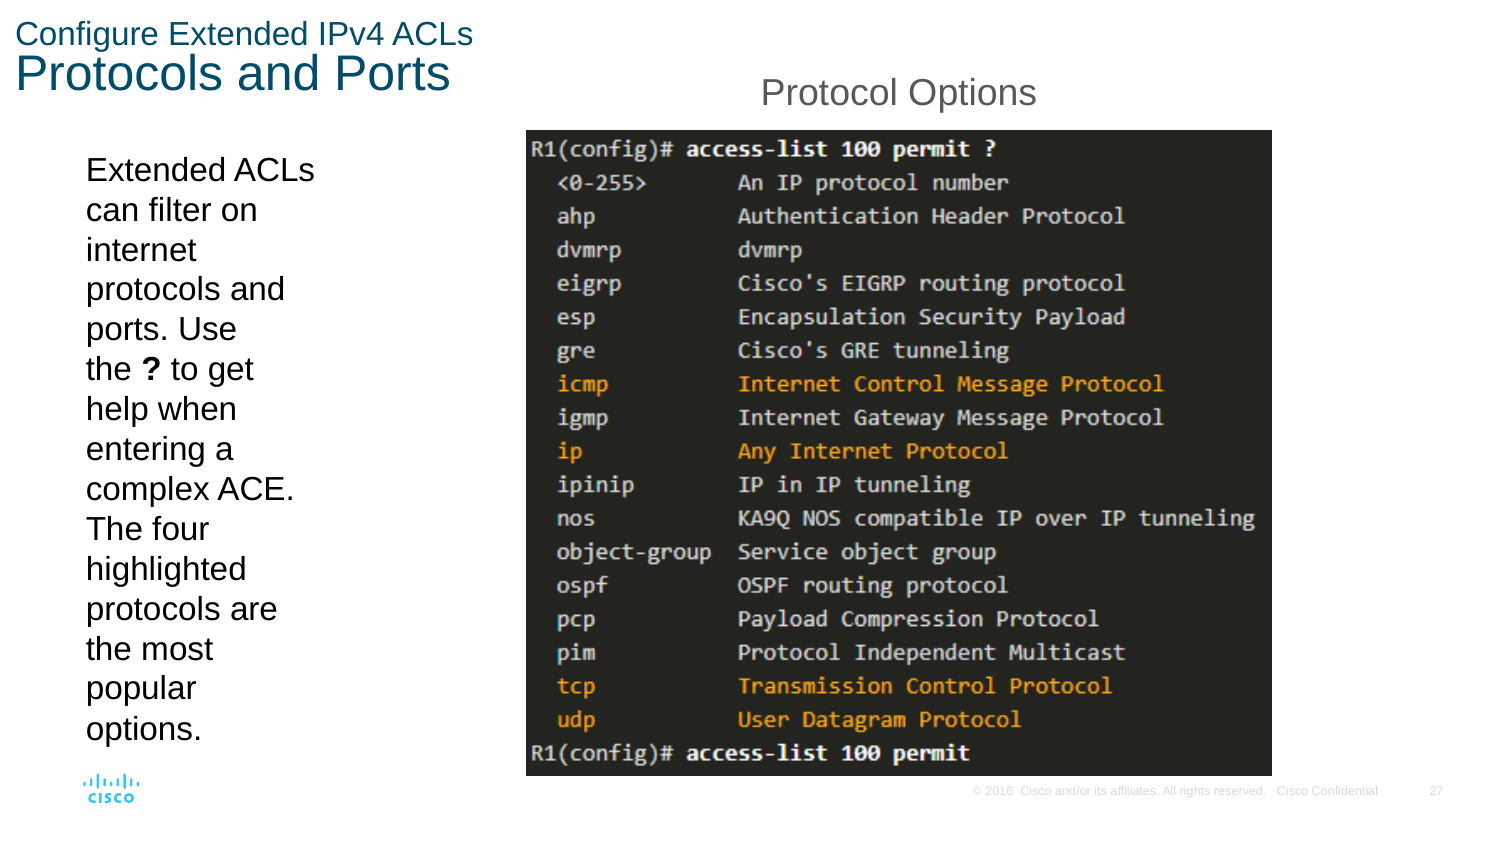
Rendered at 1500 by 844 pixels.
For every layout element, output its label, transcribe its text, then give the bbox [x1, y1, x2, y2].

picture [526, 129, 1272, 777]
text_box Protocol Options [745, 60, 1053, 121]
list Extended ACLs can filter on internet protocols and ports. Use the ? to get help when entering a complex ACE. The four highlighted protocols are the most popular options. [70, 140, 334, 724]
title Configure Extended IPv4 ACLs Protocols and Ports [0, 0, 1369, 121]
